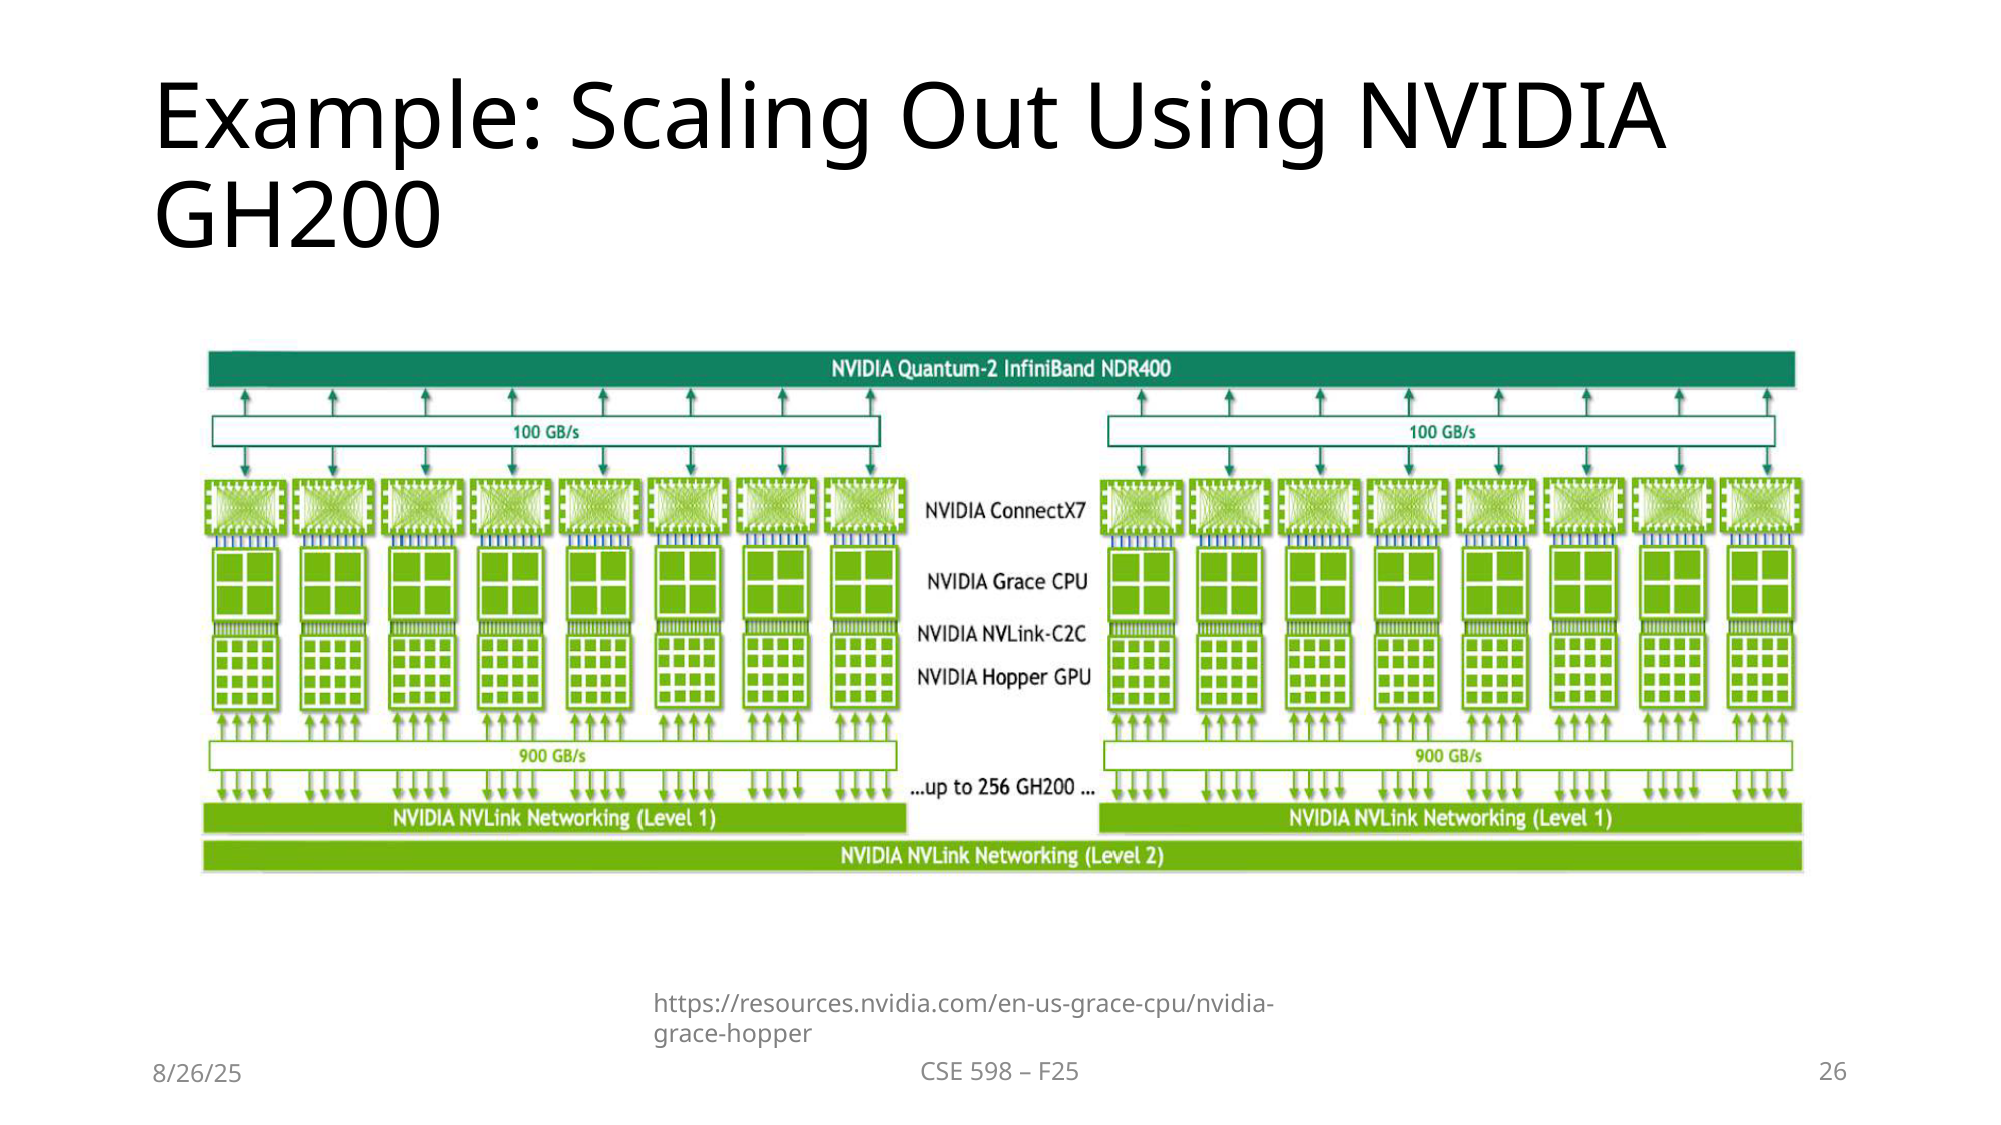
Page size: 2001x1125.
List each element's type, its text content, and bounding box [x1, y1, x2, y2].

title Example: Scaling Out Using NVIDIA GH200 [137, 59, 1863, 278]
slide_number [137, 1042, 588, 1103]
text_box https://resources.nvidia.com/en-us-grace-cpu/nvidia-grace-hopper [638, 980, 1362, 1055]
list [163, 334, 1837, 890]
footer CSE 598 – F25 [662, 1055, 1338, 1103]
slide_number 26 [1412, 1042, 1863, 1103]
